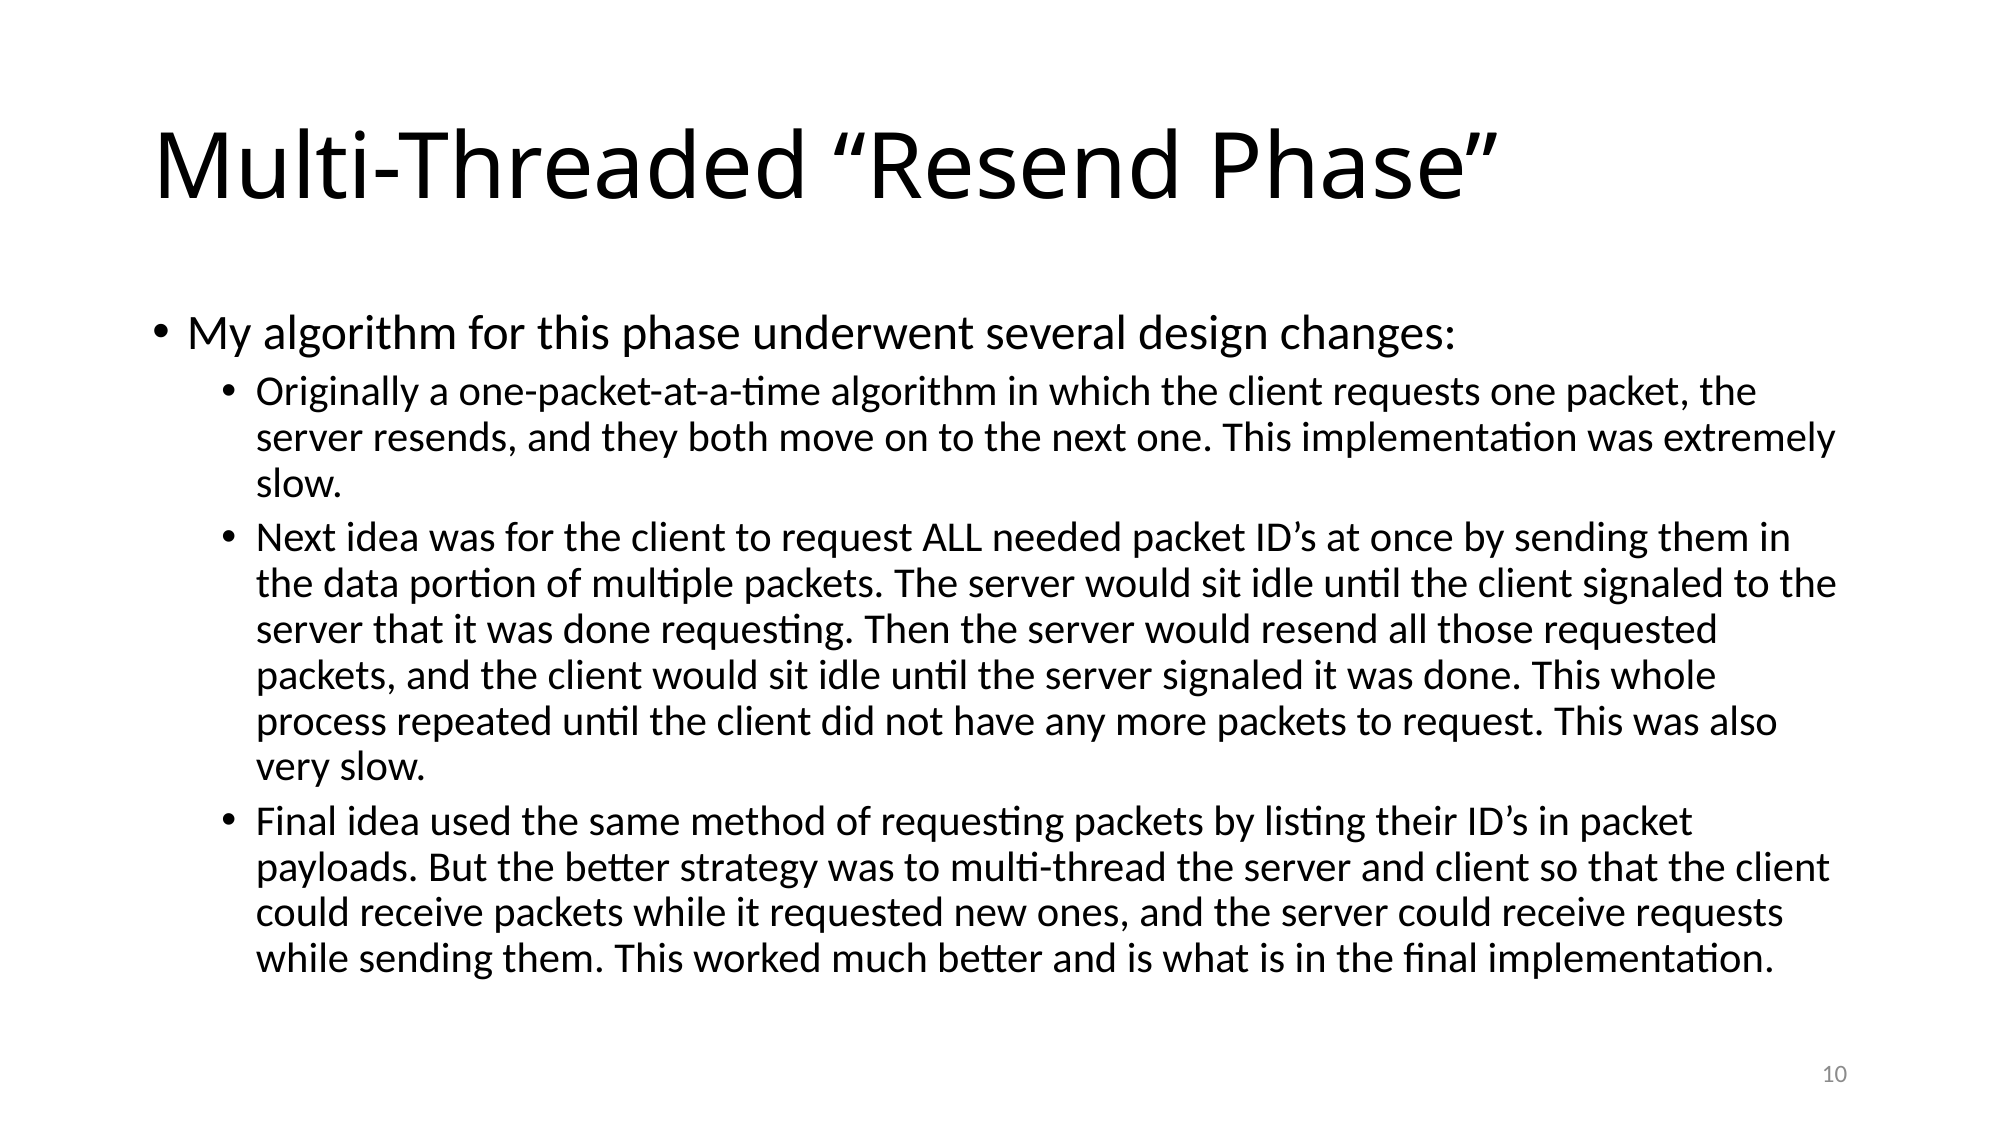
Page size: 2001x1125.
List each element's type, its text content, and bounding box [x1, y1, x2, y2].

slide_number 10 [1412, 1042, 1863, 1103]
list My algorithm for this phase underwent several design changes: Originally a one-packet-at-a-time algorithm in which the client requests one packet, the server resends, and they both move on to the next one. This implementation was extremely slow. Next idea was for the client to request ALL needed packet ID’s at once by sending them in the data portion of multiple packets. The server would sit idle until the client signaled to the server that it was done requesting. Then the server would resend all those requested packets, and the client would sit idle until the server signaled it was done. This whole process repeated until the client did not have any more packets to request. This was also very slow. Final idea used the same method of requesting packets by listing their ID’s in packet payloads. But the better strategy was to multi-thread the server and client so that the client could receive packets while it requested new ones, and the server could receive requests while sending them. This worked much better and is what is in the final implementation. [137, 299, 1863, 1033]
title Multi-Threaded “Resend Phase” [137, 59, 1863, 278]
